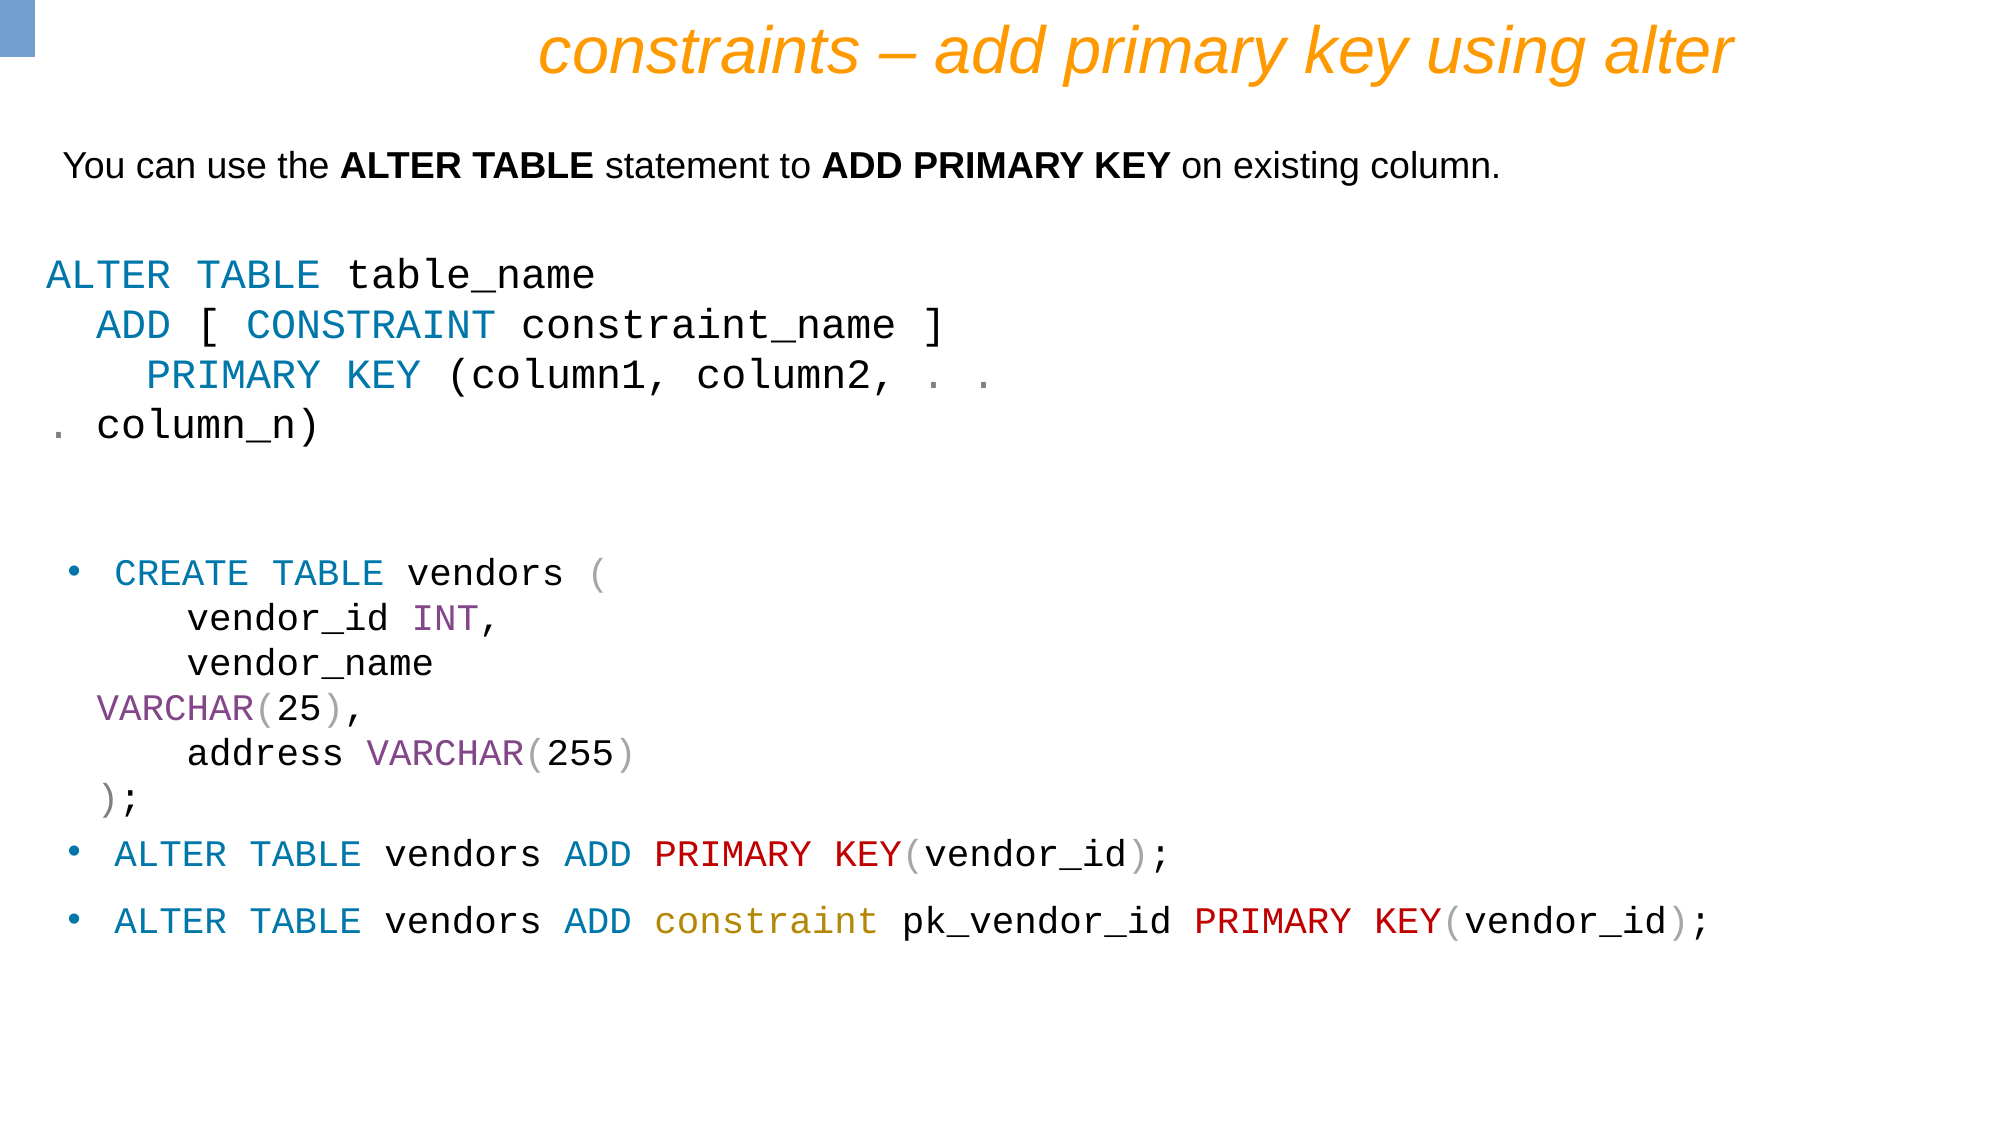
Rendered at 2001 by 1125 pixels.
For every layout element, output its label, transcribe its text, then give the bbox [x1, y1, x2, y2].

text_box ALTER TABLE vendors ADD PRIMARY KEY(vendor_id); ALTER TABLE vendors ADD constraint pk_vendor_id PRIMARY KEY(vendor_id); [52, 798, 1931, 949]
text_box ALTER TABLE table_name ADD [ CONSTRAINT constraint_name ] PRIMARY KEY (column1, column2, . . . column_n) [31, 239, 1031, 454]
text_box constraints – add primary key using alter [250, 0, 1750, 95]
text_box You can use the ALTER TABLE statement to ADD PRIMARY KEY on existing column. [47, 134, 1523, 194]
text_box CREATE TABLE vendors ( vendor_id INT, vendor_name VARCHAR(25), address VARCHAR(255) ); [52, 540, 693, 826]
